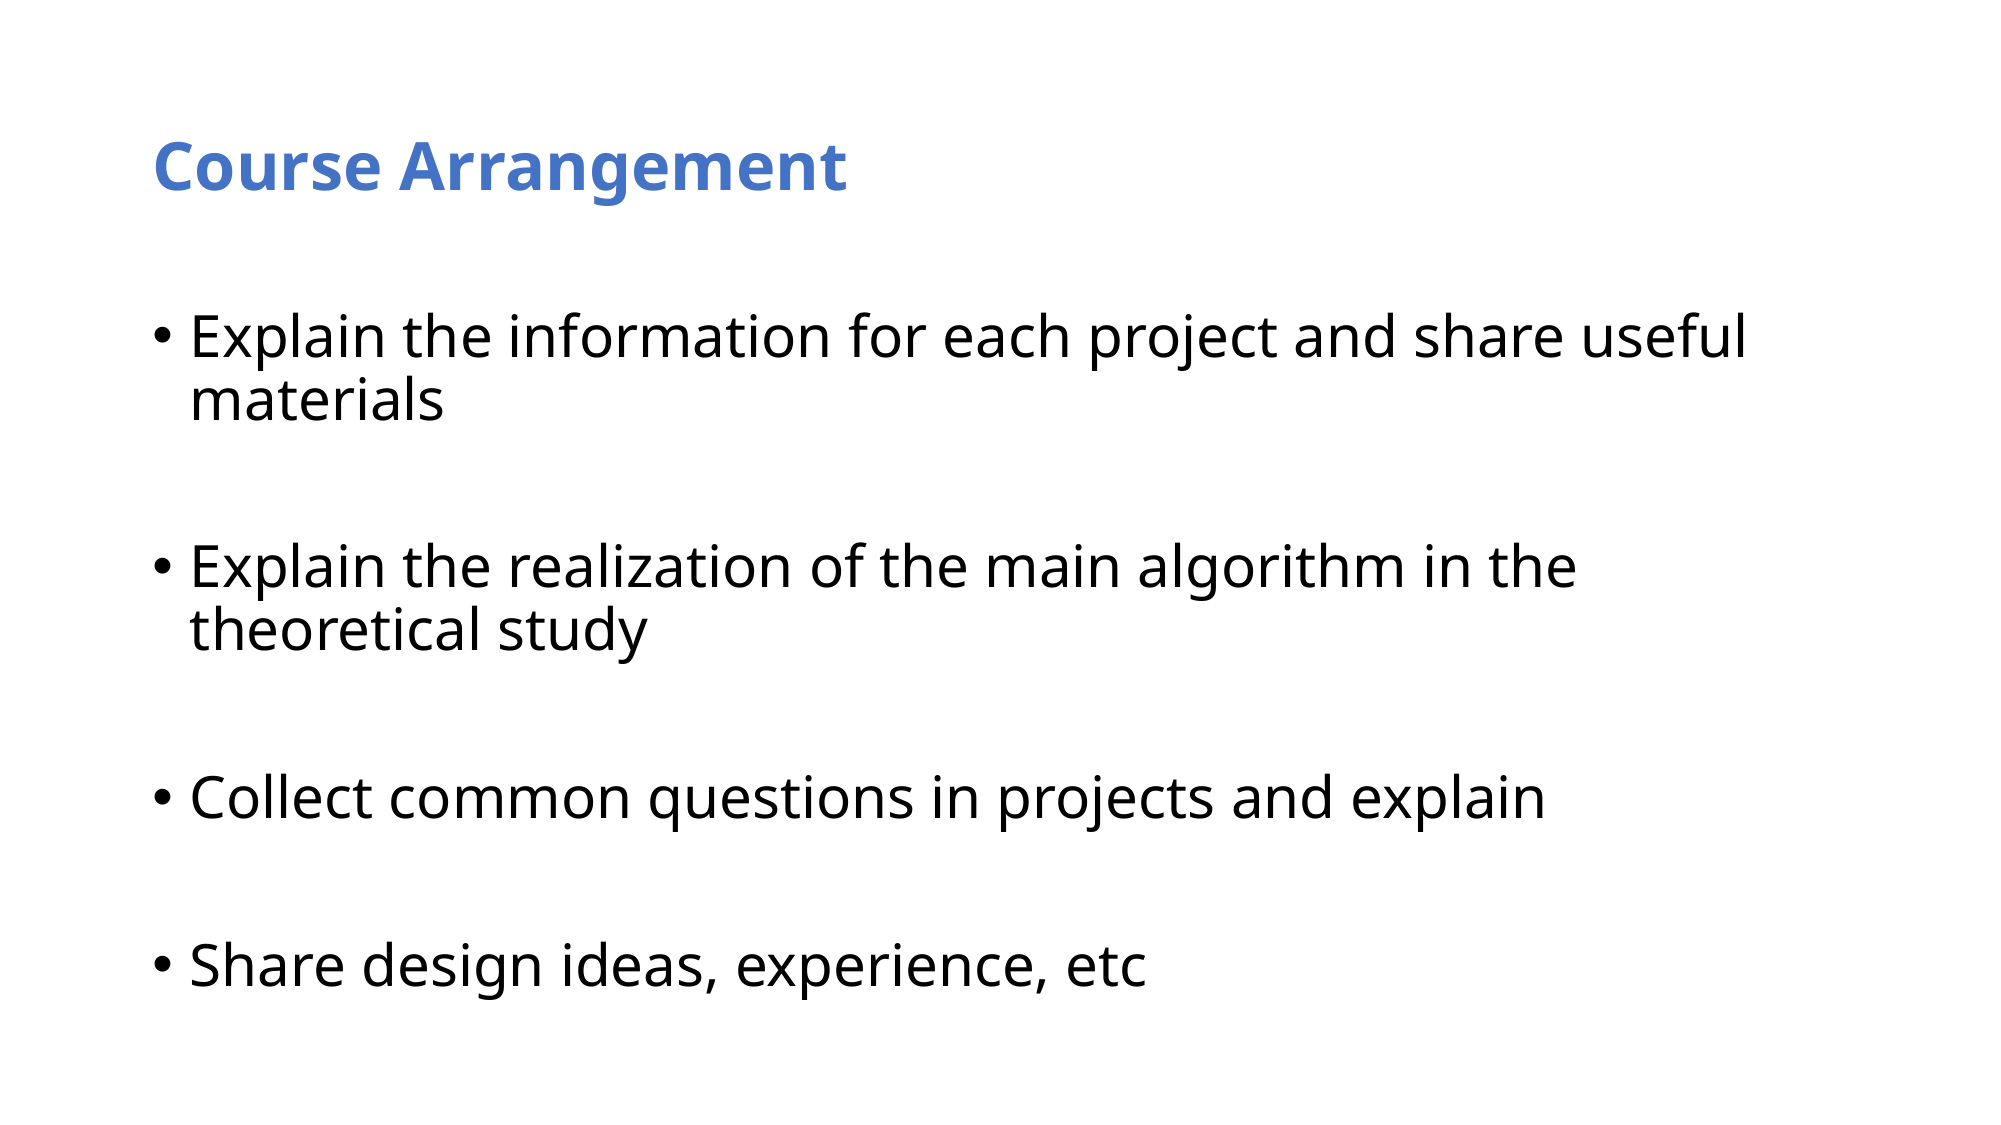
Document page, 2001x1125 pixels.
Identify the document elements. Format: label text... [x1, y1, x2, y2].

list Explain the information for each project and share useful materials Explain the realization of the main algorithm in the theoretical study Collect common questions in projects and explain Share design ideas, experience, etc [137, 299, 1863, 1014]
title Course Arrangement [137, 59, 1863, 278]
